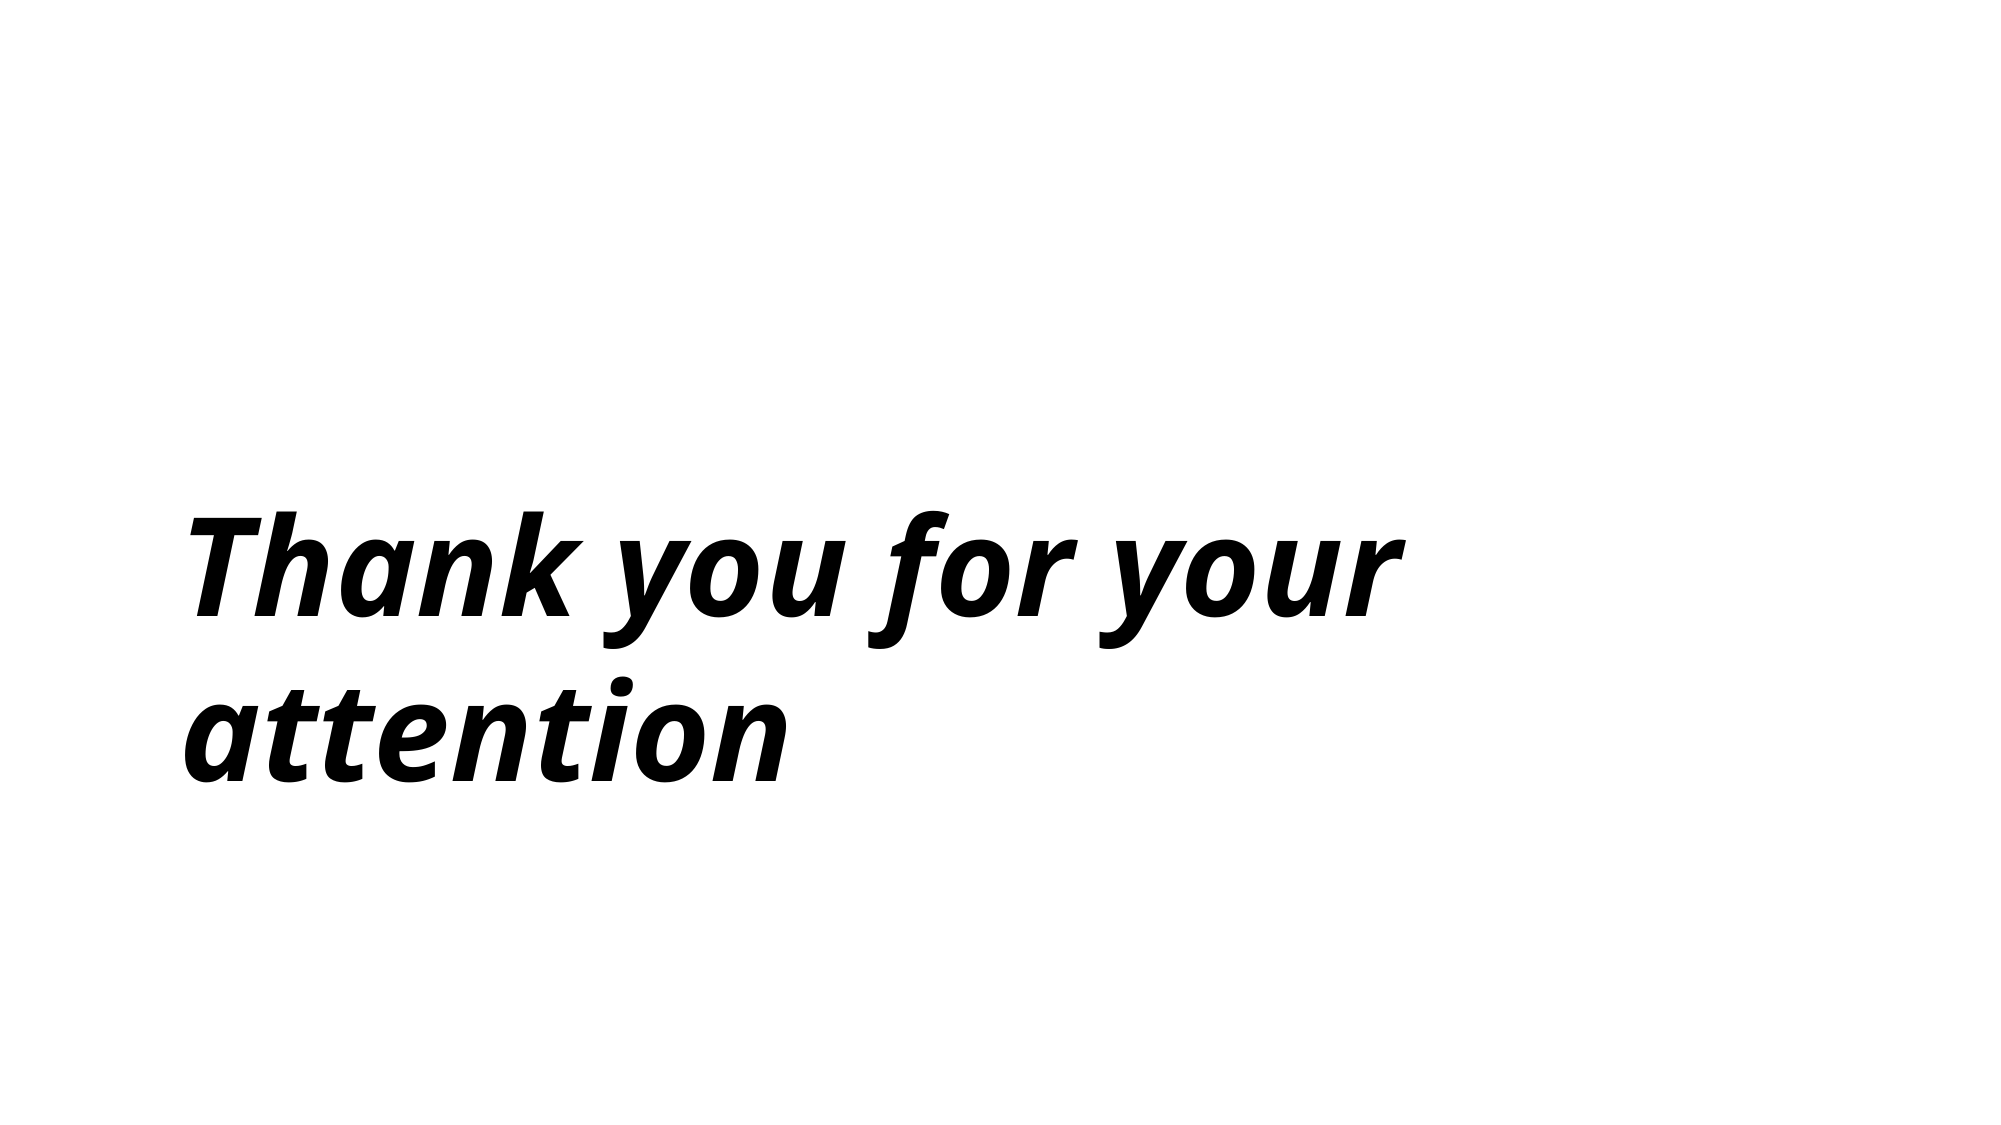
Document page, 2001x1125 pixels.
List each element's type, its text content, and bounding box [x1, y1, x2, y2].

text_box Thank you for your attention [164, 471, 1836, 817]
